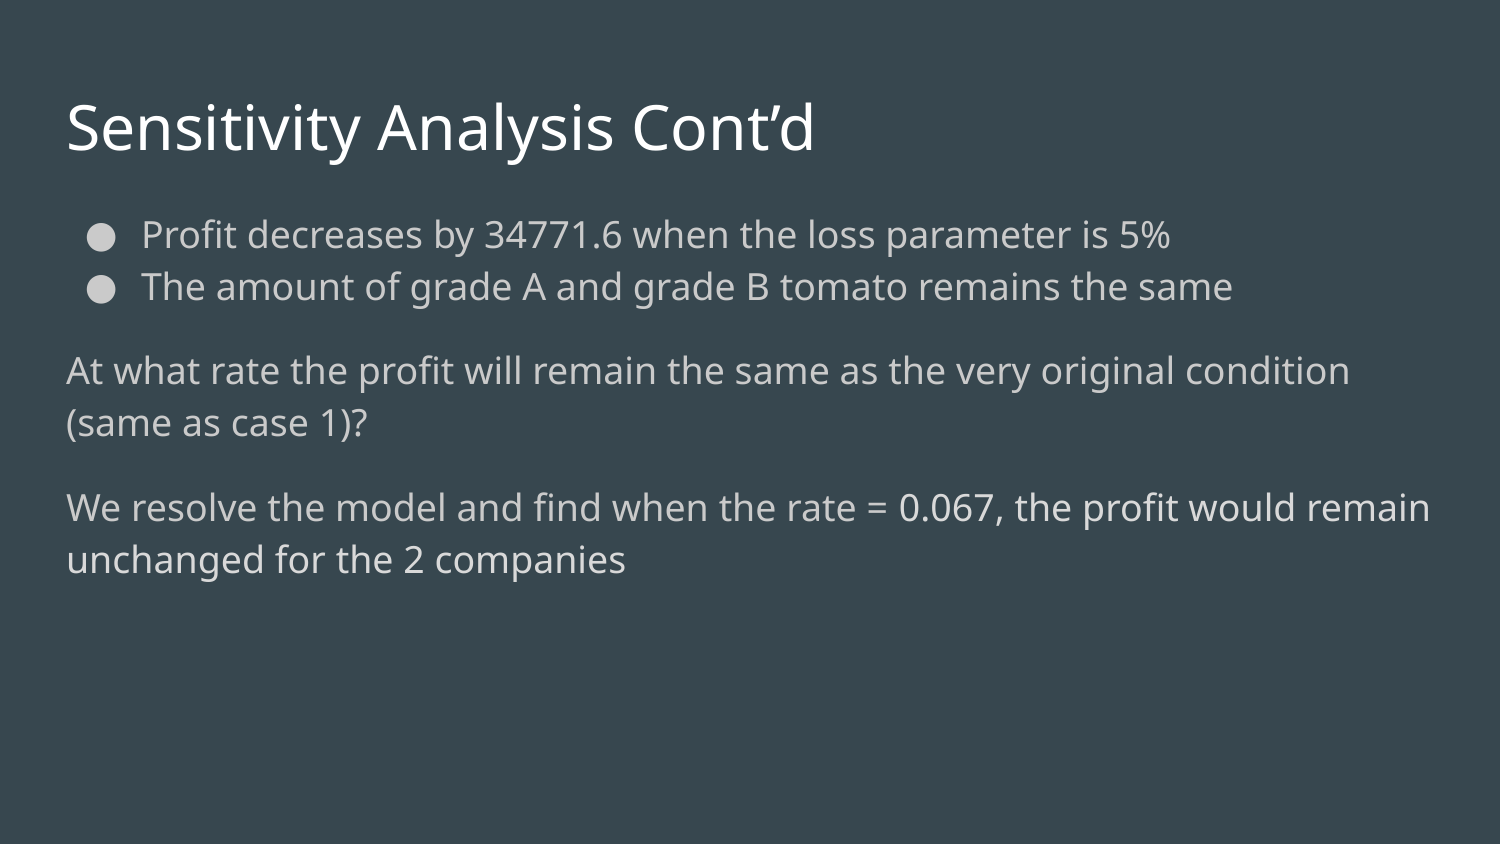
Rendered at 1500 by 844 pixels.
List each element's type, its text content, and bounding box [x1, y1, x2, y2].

title Sensitivity Analysis Cont’d [51, 72, 1449, 167]
list Profit decreases by 34771.6 when the loss parameter is 5% The amount of grade A and grade B tomato remains the same At what rate the profit will remain the same as the very original condition (same as case 1)? We resolve the model and find when the rate = 0.067, the profit would remain unchanged for the 2 companies [51, 189, 1449, 750]
